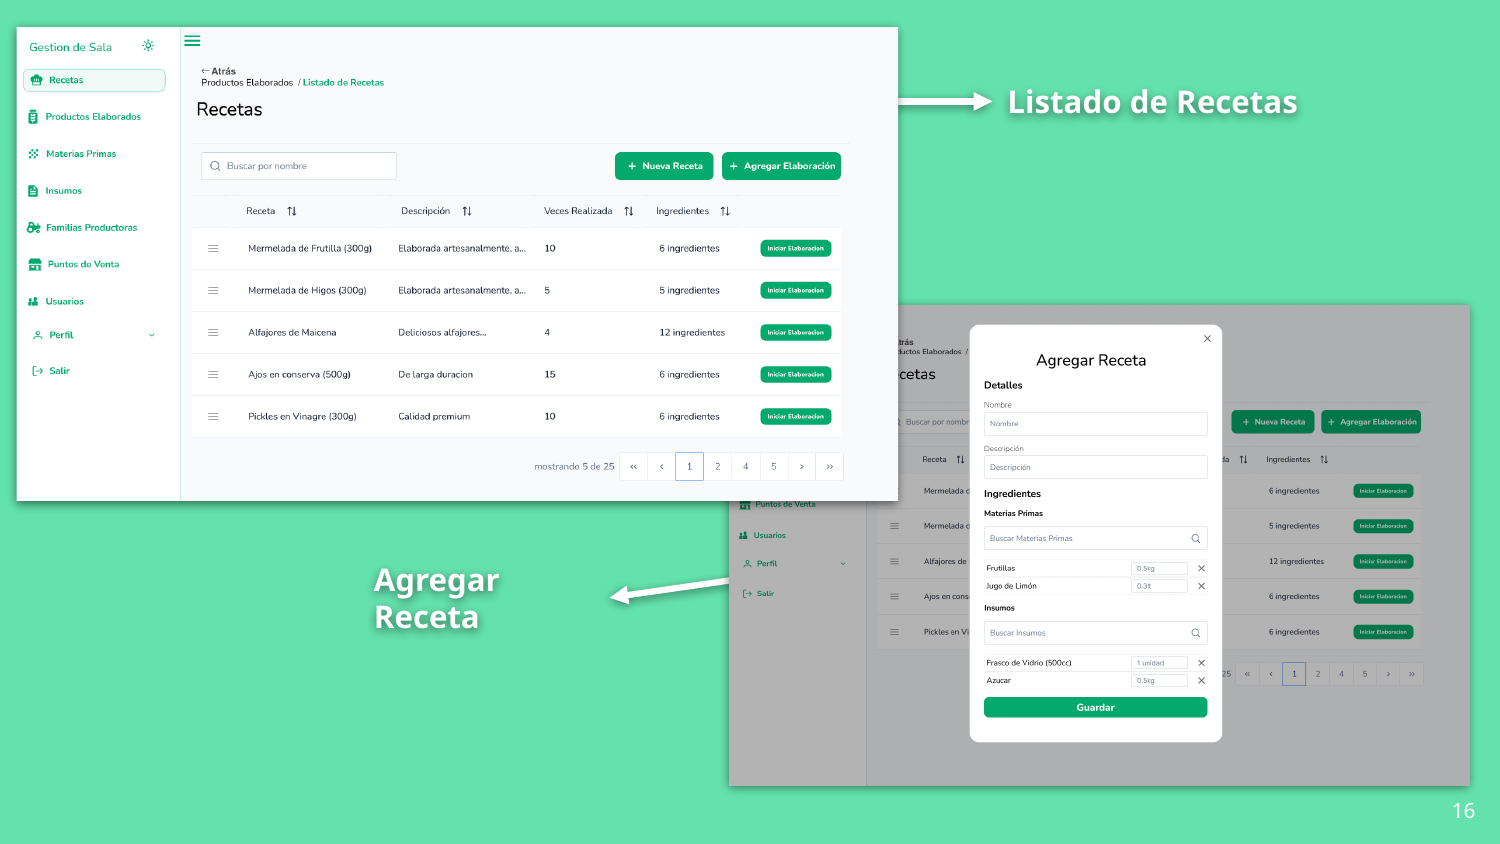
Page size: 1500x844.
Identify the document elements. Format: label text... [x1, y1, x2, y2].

slide_number ‹#› [1400, 779, 1491, 844]
text_box Listado de Recetas [992, 67, 1500, 135]
text_box Agregar Receta [358, 545, 610, 651]
picture [16, 26, 1471, 787]
